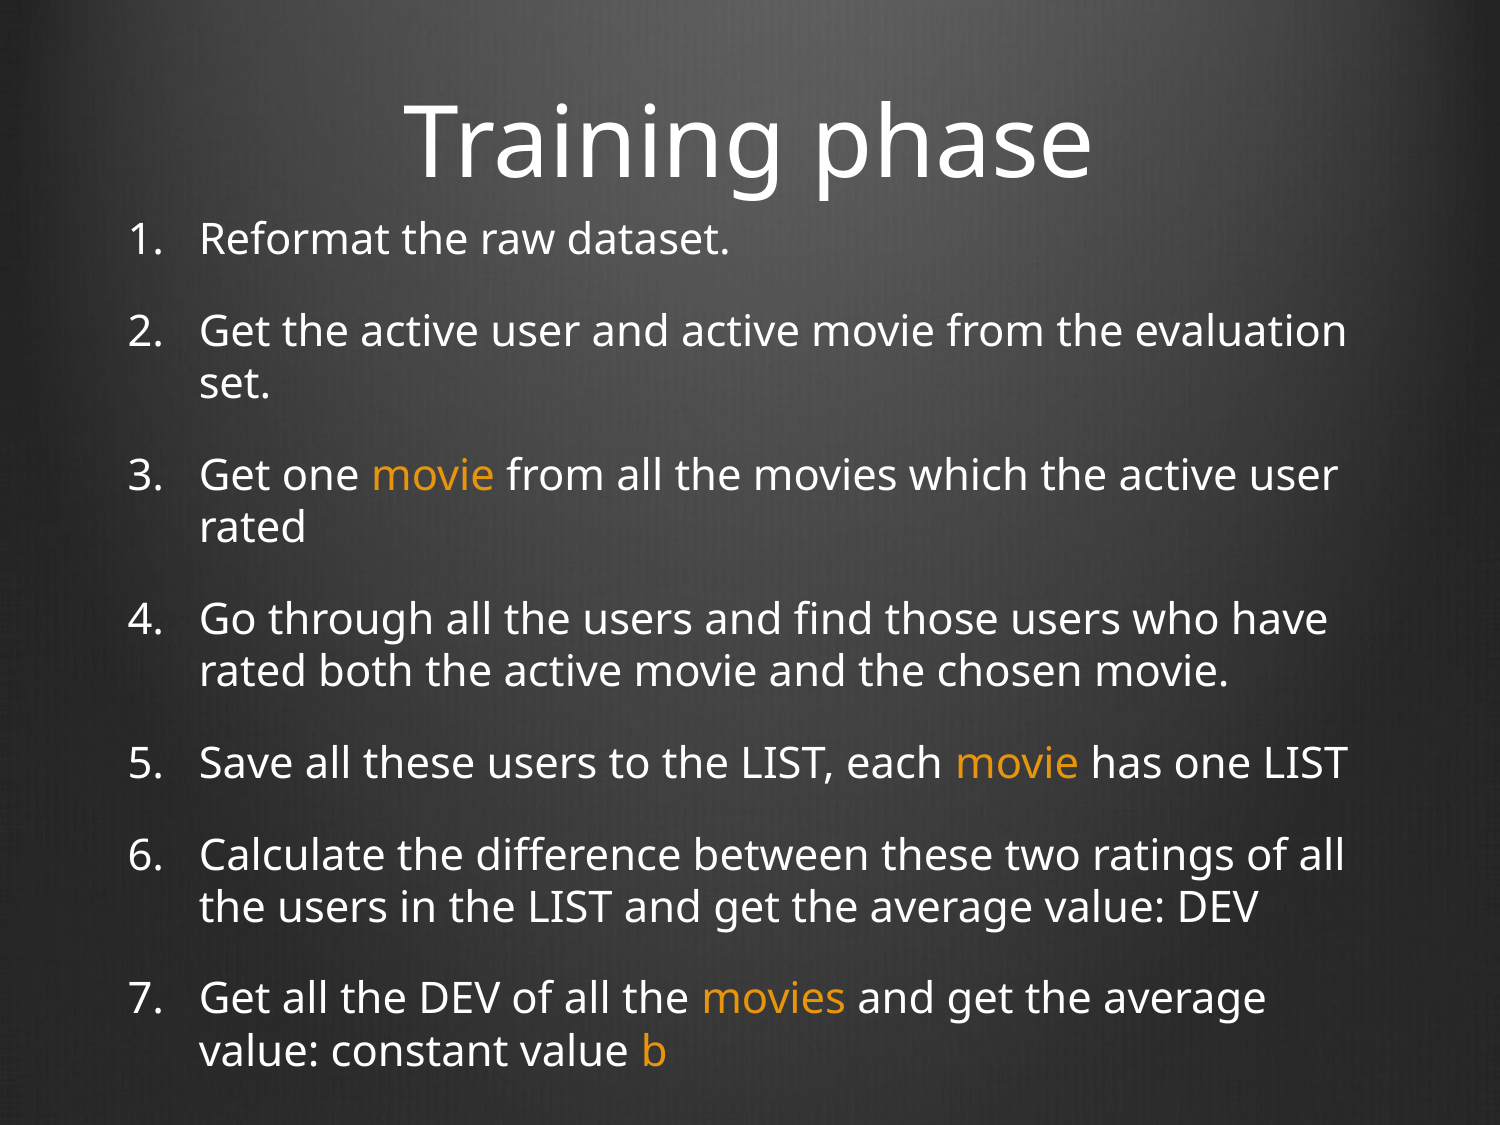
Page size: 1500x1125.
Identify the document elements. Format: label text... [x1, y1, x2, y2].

list Reformat the raw dataset. Get the active user and active movie from the evaluation set. Get one movie from all the movies which the active user rated Go through all the users and find those users who have rated both the active movie and the chosen movie. Save all these users to the LIST, each movie has one LIST Calculate the difference between these two ratings of all the users in the LIST and get the average value: DEV Get all the DEV of all the movies and get the average value: constant value b [112, 203, 1388, 1093]
title Training phase [112, 19, 1388, 203]
